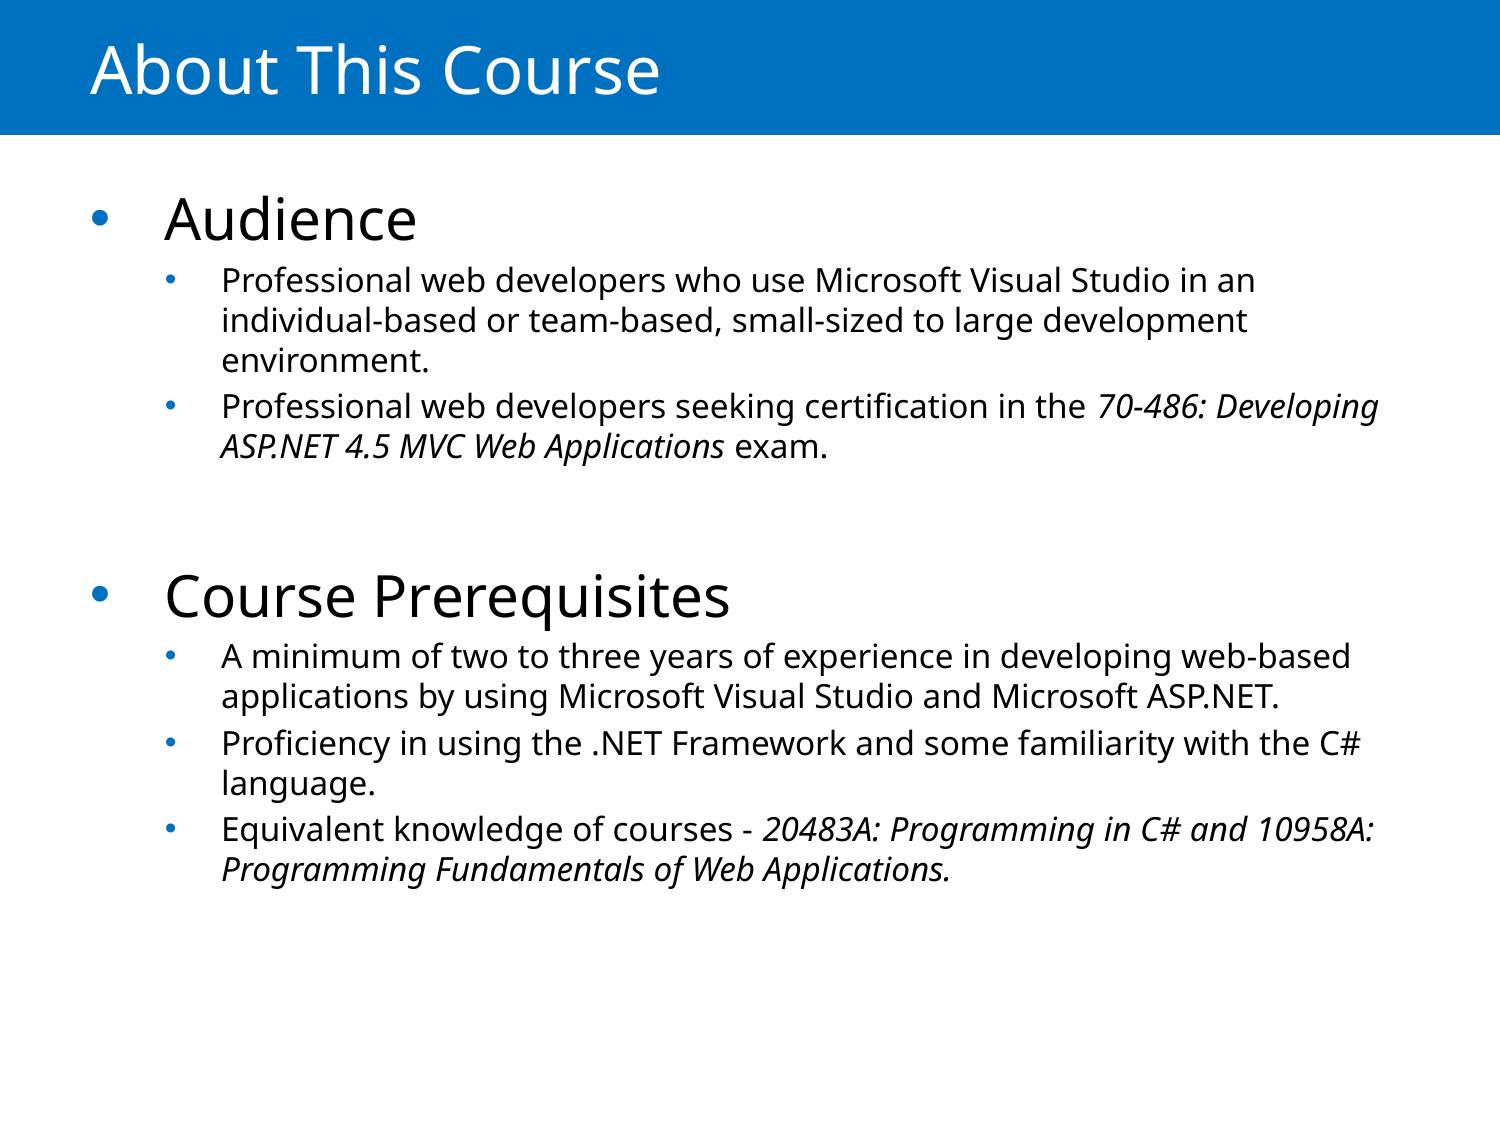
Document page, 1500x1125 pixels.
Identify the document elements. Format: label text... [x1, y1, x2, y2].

title About This Course [75, 0, 1425, 135]
list Audience Professional web developers who use Microsoft Visual Studio in an individual-based or team-based, small-sized to large development environment. Professional web developers seeking certification in the 70-486: Developing ASP.NET 4.5 MVC Web Applications exam. Course Prerequisites A minimum of two to three years of experience in developing web-based applications by using Microsoft Visual Studio and Microsoft ASP.NET. Proficiency in using the .NET Framework and some familiarity with the C# language. Equivalent knowledge of courses - 20483A: Programming in C# and 10958A: Programming Fundamentals of Web Applications. [75, 174, 1425, 1013]
